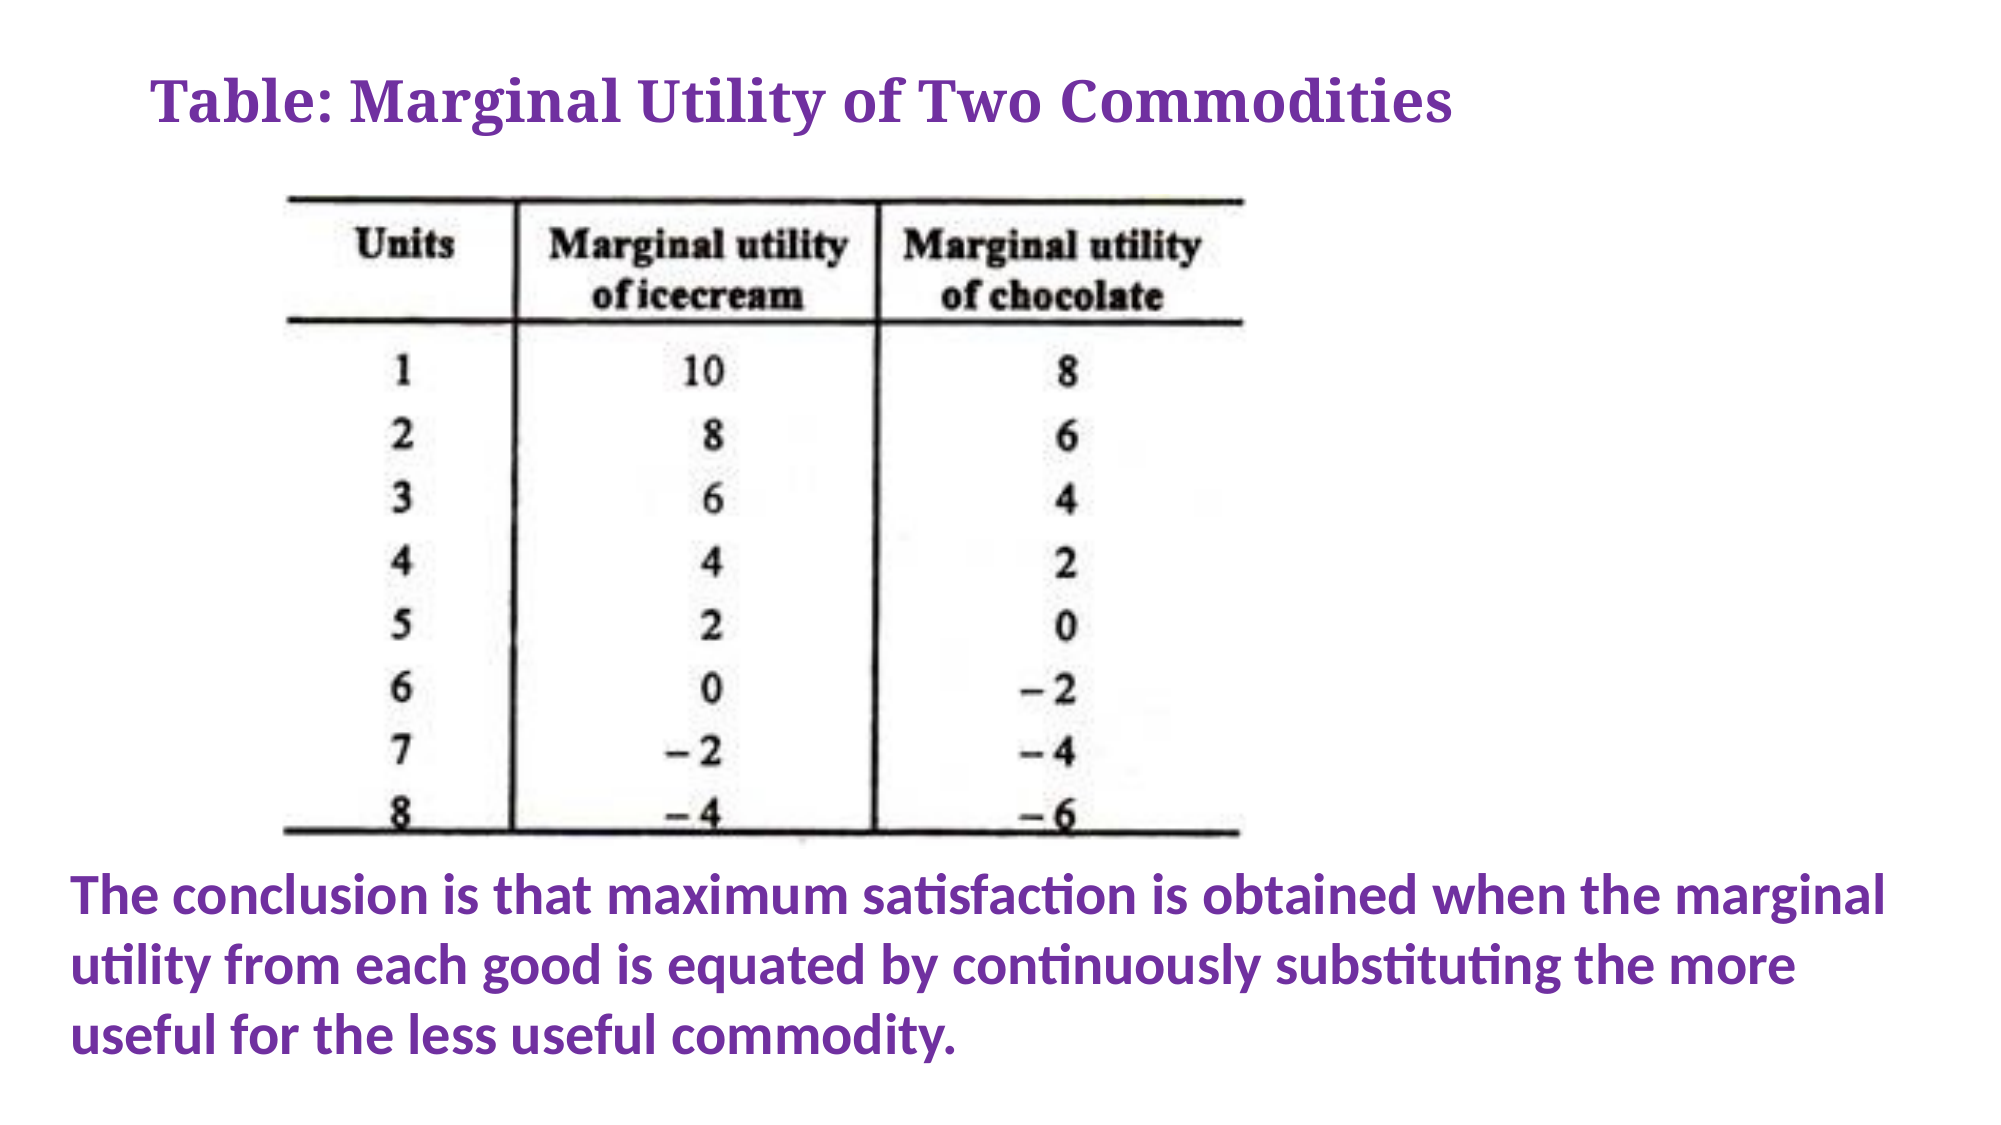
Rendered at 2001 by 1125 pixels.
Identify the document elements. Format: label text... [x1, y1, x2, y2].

text_box Table: Marginal Utility of Two Commodities [136, 57, 1573, 142]
picture [259, 194, 1250, 849]
text_box The conclusion is that maxi­mum satisfaction is obtained when the marginal utility from each good is equated by continuously substituting the more useful for the less useful commodity. [55, 848, 1972, 1074]
